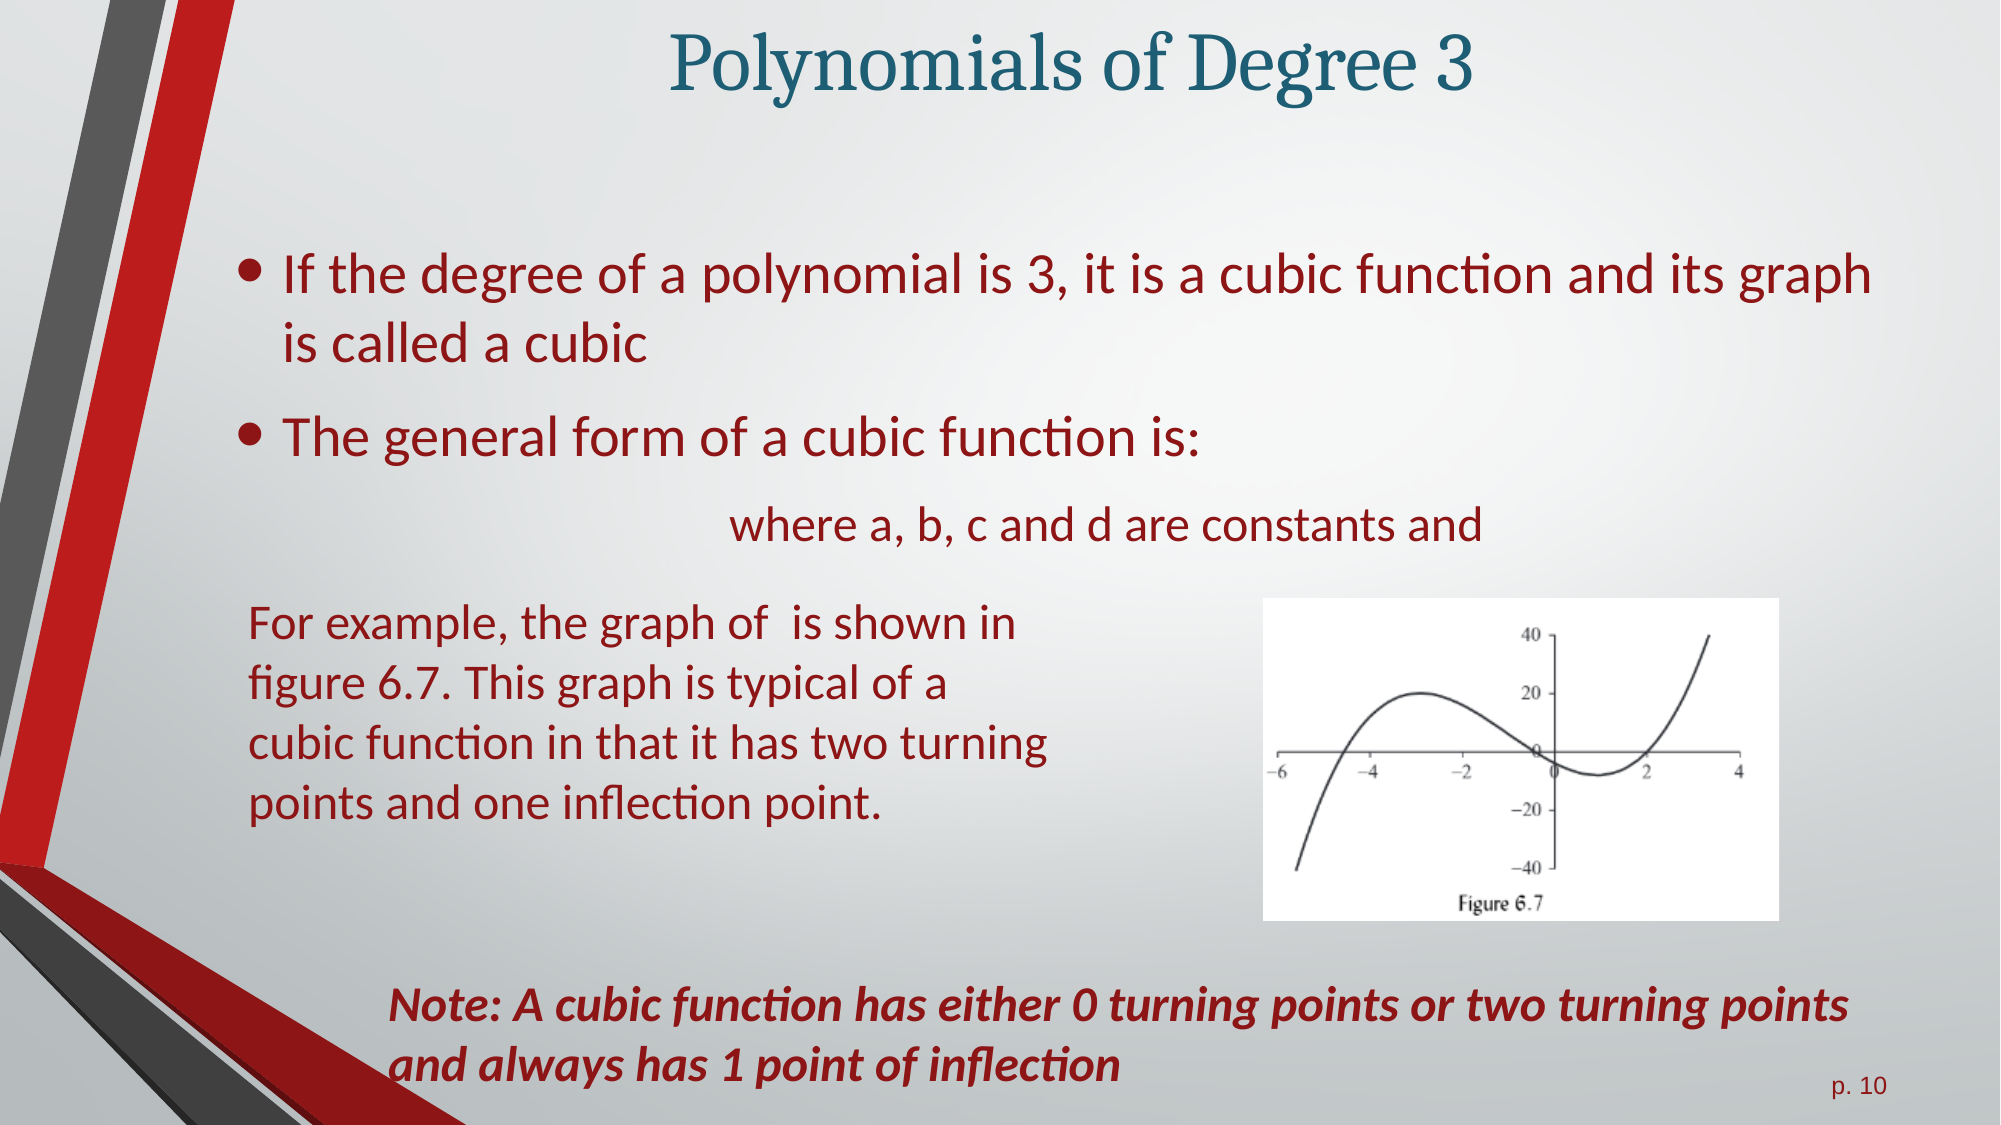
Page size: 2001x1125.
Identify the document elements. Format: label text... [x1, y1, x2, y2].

picture [1262, 598, 1780, 921]
text_box Polynomials of Degree 3 [229, 0, 1915, 127]
text_box Note: A cubic function has either 0 turning points or two turning points and always has 1 point of inflection [373, 964, 1870, 1099]
